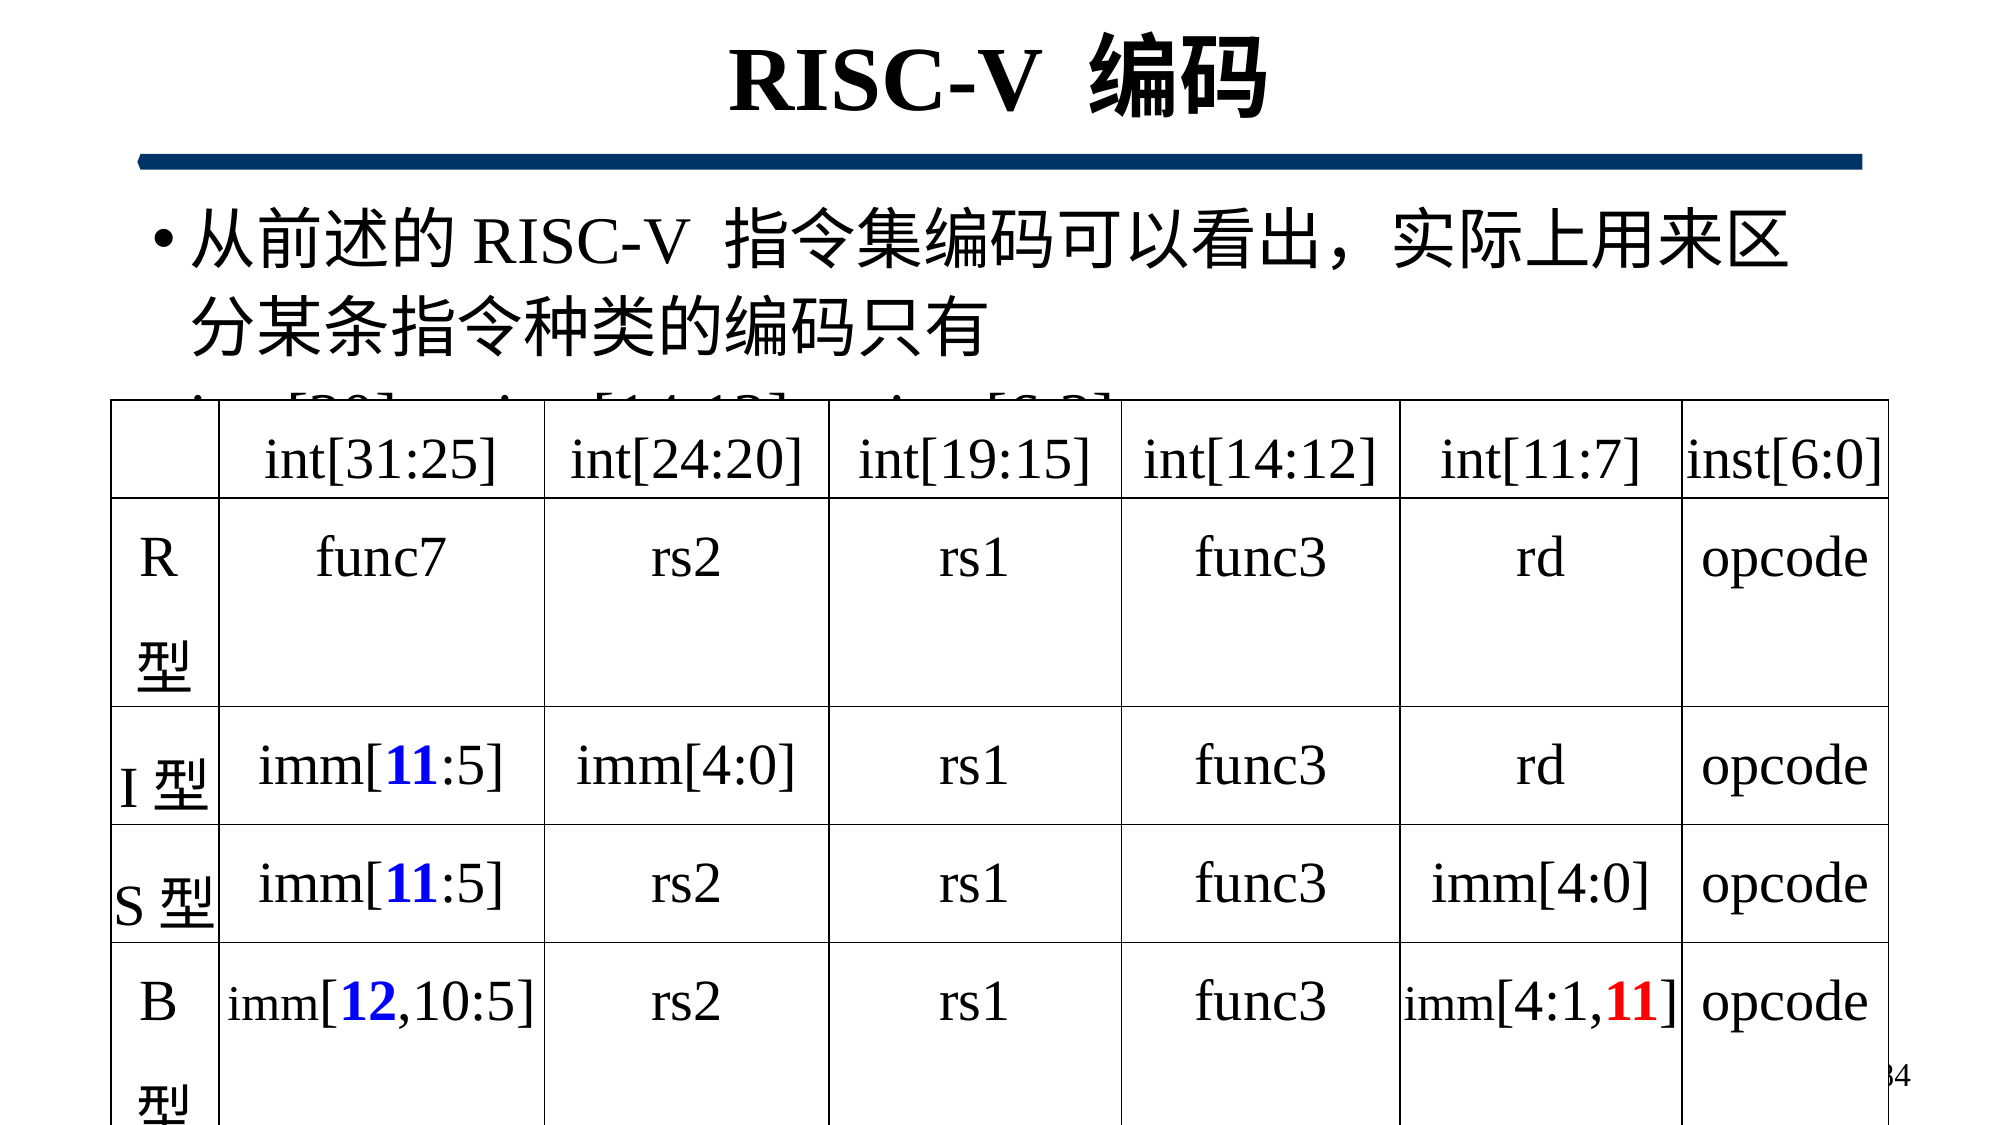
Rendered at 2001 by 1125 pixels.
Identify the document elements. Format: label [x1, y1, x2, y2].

table_header [1122, 401, 1399, 497]
title [137, 19, 1863, 143]
table_cell [830, 943, 1121, 1125]
table_cell [545, 499, 828, 706]
table_cell [220, 707, 544, 824]
table_cell [1683, 499, 1888, 706]
table_cell [1401, 499, 1681, 706]
table_cell [830, 707, 1121, 824]
table_cell [220, 825, 544, 942]
table_cell [1401, 825, 1681, 942]
table_cell [1683, 707, 1888, 824]
table_cell [220, 943, 544, 1125]
table_cell [220, 499, 544, 706]
table_cell [112, 943, 218, 1125]
table_cell [830, 825, 1121, 942]
table_cell [112, 499, 218, 706]
table_header [1401, 401, 1681, 497]
table_header [1683, 401, 1888, 497]
slide_number [1889, 1042, 1927, 1103]
table_header [112, 401, 218, 497]
table_header [220, 401, 544, 497]
table_cell [545, 825, 828, 942]
table_cell [830, 499, 1121, 706]
table_header [545, 401, 828, 497]
table_cell [1122, 825, 1399, 942]
table_cell [545, 707, 828, 824]
table_cell [1122, 707, 1399, 824]
table_cell [1683, 943, 1888, 1125]
table_cell [1401, 707, 1681, 824]
table_cell [1683, 825, 1888, 942]
table_cell [545, 943, 828, 1125]
table_cell [112, 707, 218, 824]
table_cell [112, 825, 218, 942]
table_cell [1122, 943, 1399, 1125]
table_cell [1401, 943, 1681, 1125]
list [137, 181, 1863, 399]
table_header [830, 401, 1121, 497]
table_cell [1122, 499, 1399, 706]
